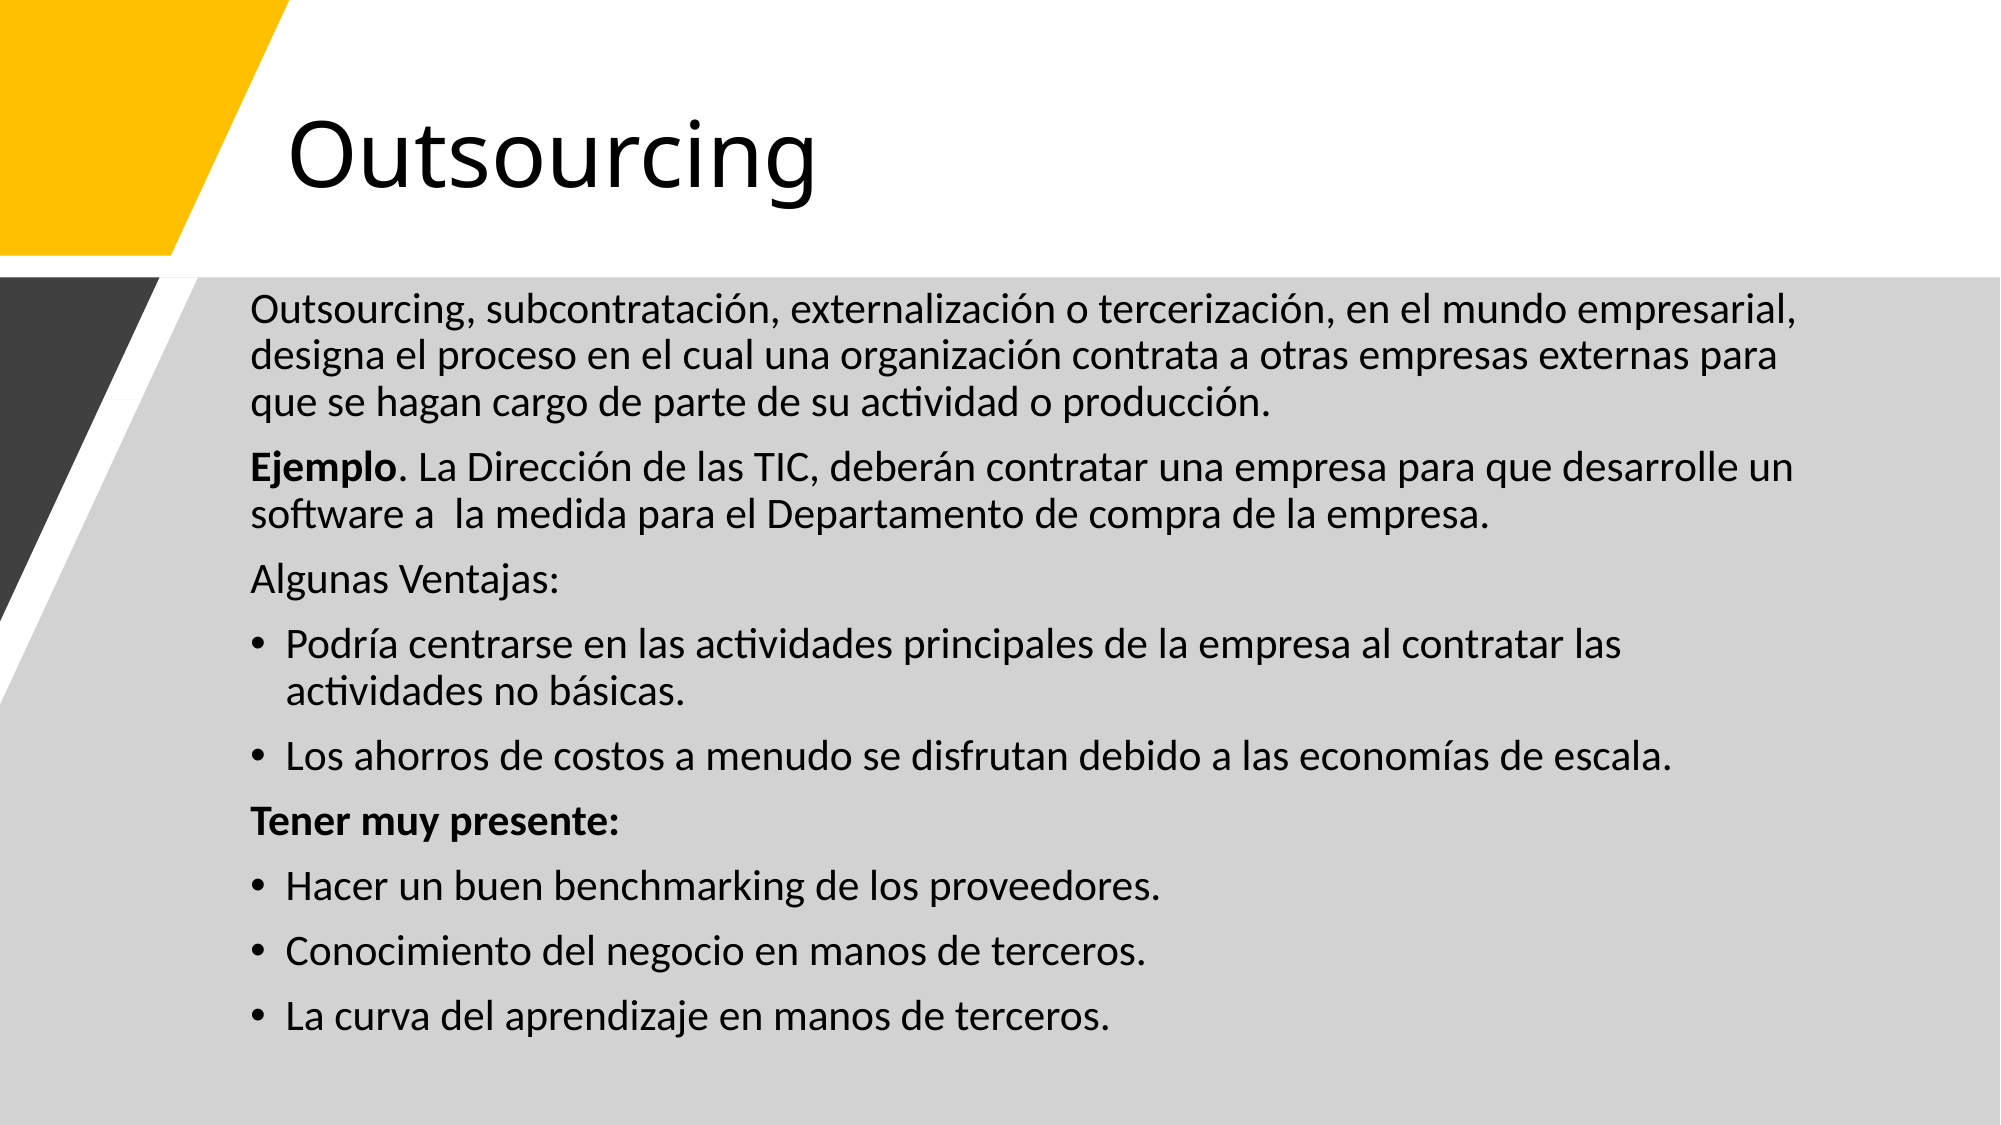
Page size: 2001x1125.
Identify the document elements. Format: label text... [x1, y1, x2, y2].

list Outsourcing, subcontratación, externalización o tercerización, en el mundo empresarial, designa el proceso en el cual una organización contrata a otras empresas externas para que se hagan cargo de parte de su actividad o producción. Ejemplo. La Dirección de las TIC, deberán contratar una empresa para que desarrolle un software a la medida para el Departamento de compra de la empresa. Algunas Ventajas: Podría centrarse en las actividades principales de la empresa al contratar las actividades no básicas. Los ahorros de costos a menudo se disfrutan debido a las economías de escala. Tener muy presente: Hacer un buen benchmarking de los proveedores. Conocimiento del negocio en manos de terceros. La curva del aprendizaje en manos de terceros. [235, 278, 1842, 1065]
text_box [0, 276, 2000, 1125]
text_box [0, 0, 291, 257]
text_box [0, 276, 162, 622]
title Outsourcing [271, 60, 1808, 255]
